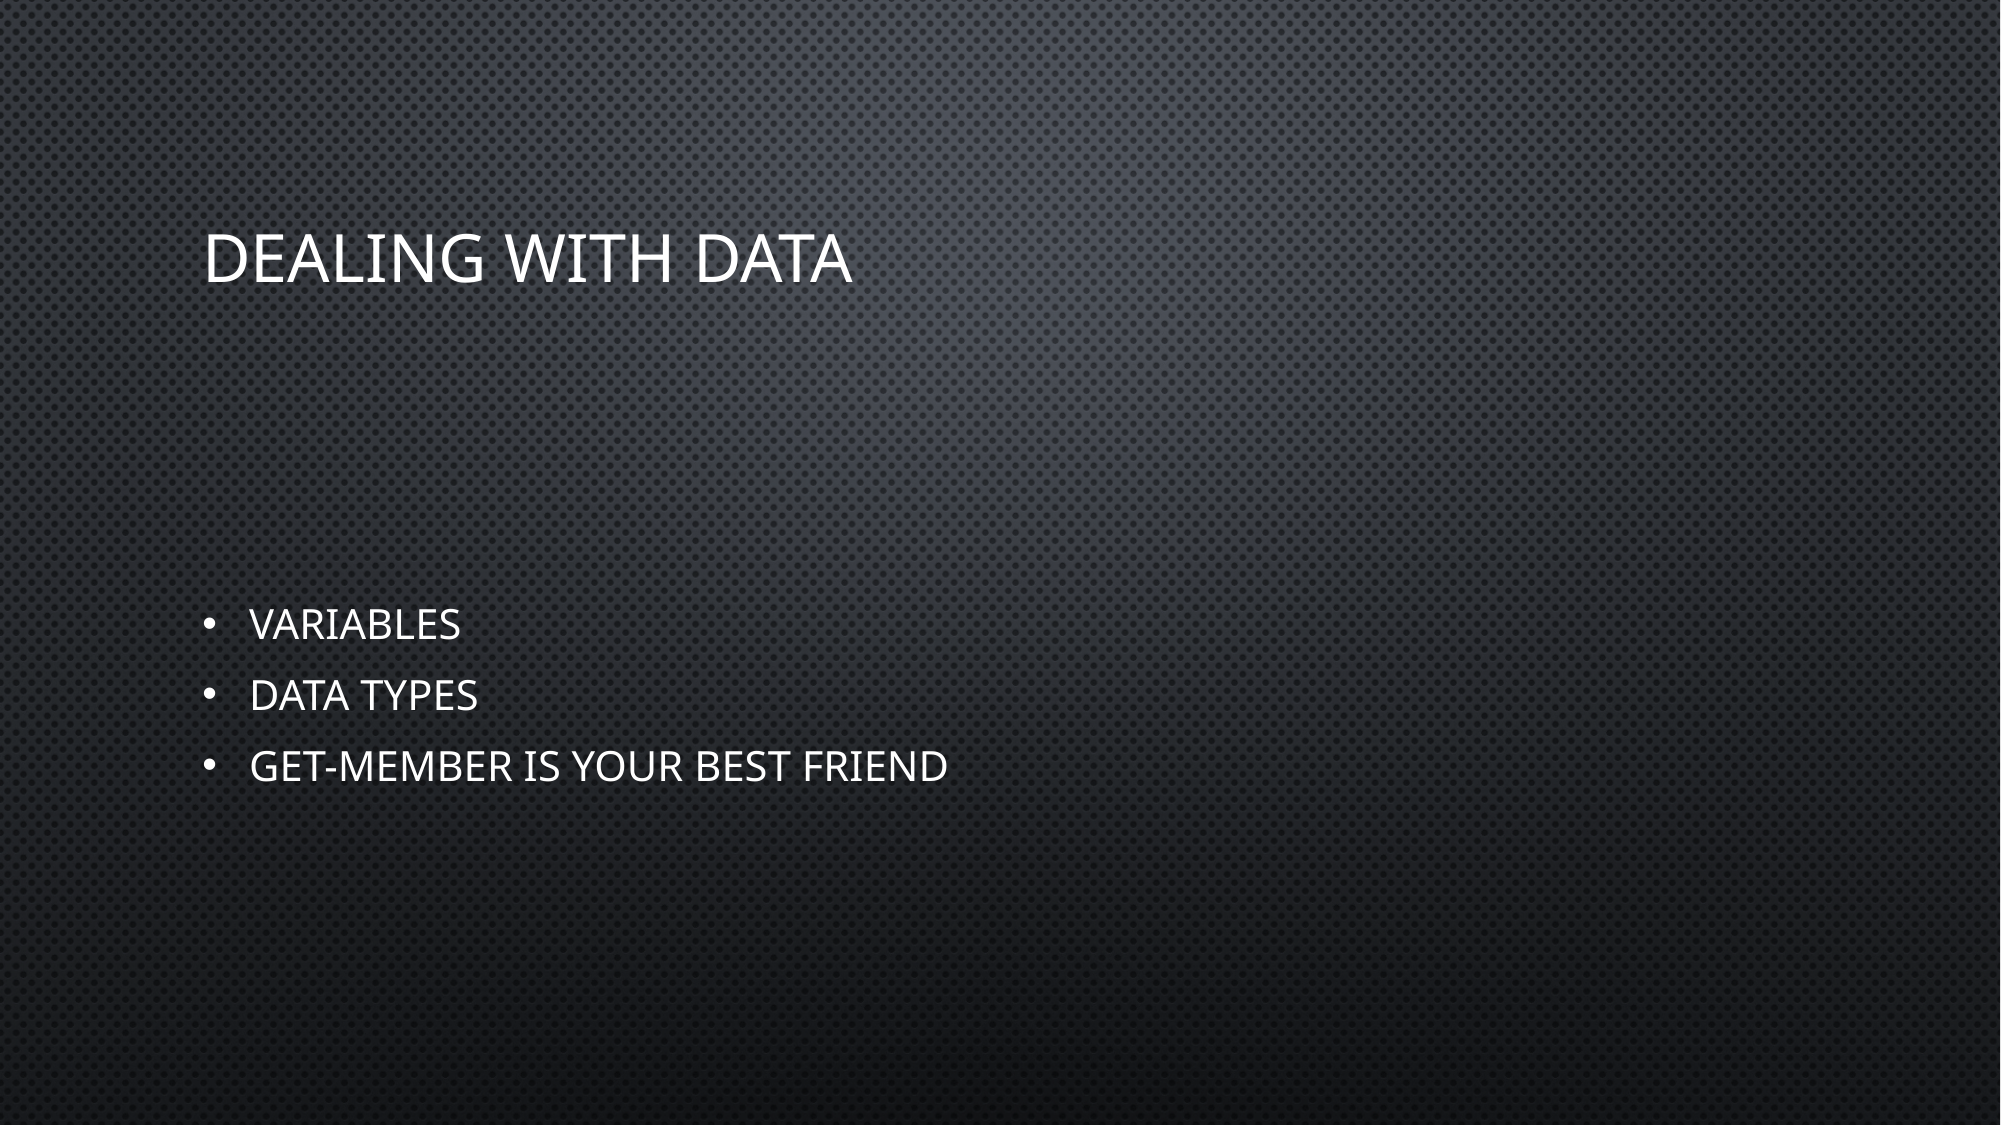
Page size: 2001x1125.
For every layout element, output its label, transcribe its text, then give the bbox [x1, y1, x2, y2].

list Variables Data Types Get-Member is your best friend [187, 437, 1813, 950]
title Dealing with Data [187, 99, 1813, 413]
